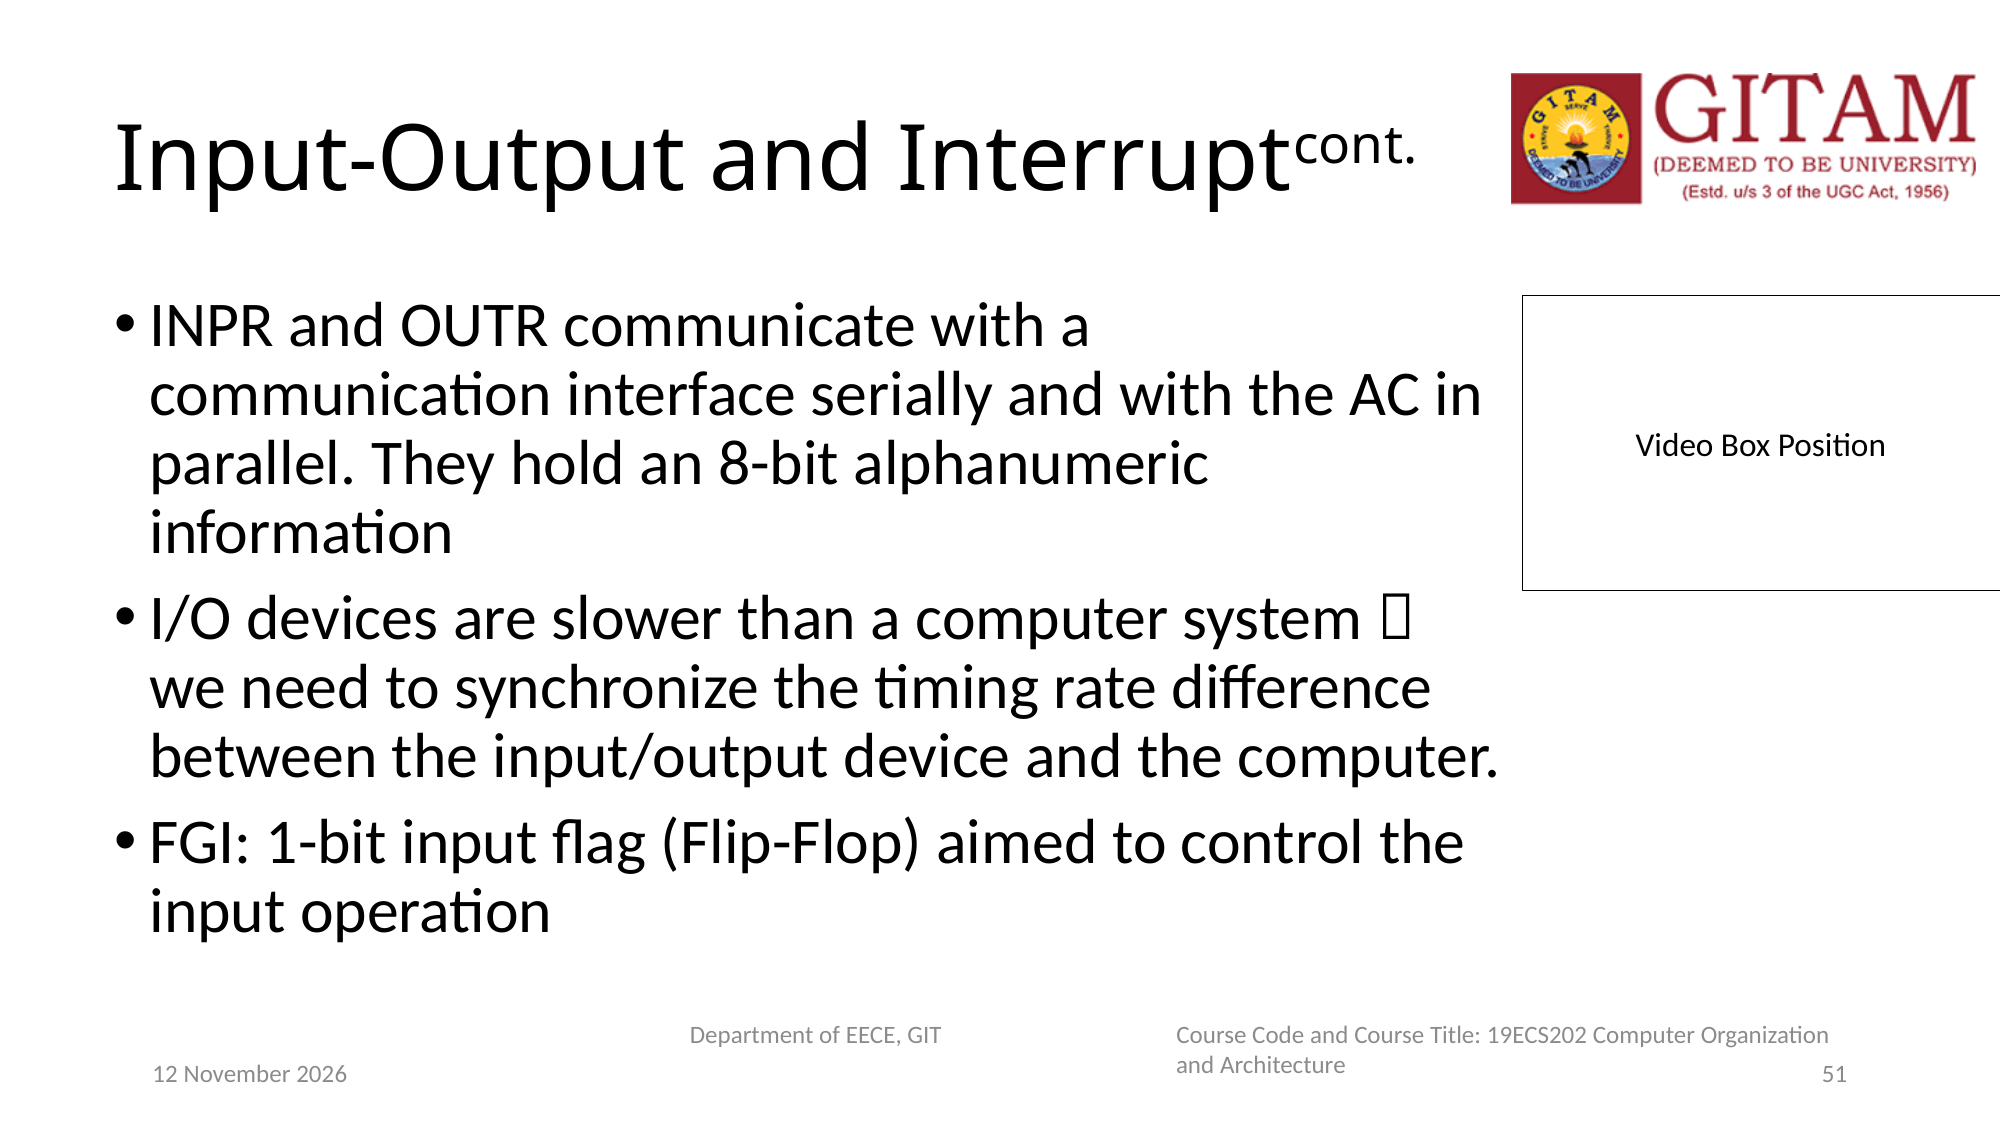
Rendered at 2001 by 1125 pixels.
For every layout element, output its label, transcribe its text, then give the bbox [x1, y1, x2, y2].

text_box Video Box Position [1522, 295, 2000, 590]
title Input-Output and Interruptcont. [99, 71, 1545, 250]
list INPR and OUTR communicate with a communication interface serially and with the AC in parallel. They hold an 8-bit alphanumeric information I/O devices are slower than a computer system  we need to synchronize the timing rate difference between the input/output device and the computer. FGI: 1-bit input flag (Flip-Flop) aimed to control the input operation [99, 284, 1523, 989]
slide_number 51 [1412, 1064, 1863, 1103]
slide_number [137, 1042, 588, 1103]
picture [1511, 73, 1987, 207]
footer Department of EECE, GIT Course Code and Course Title: 19ECS202 Computer Organization and Architecture [655, 1034, 1867, 1064]
